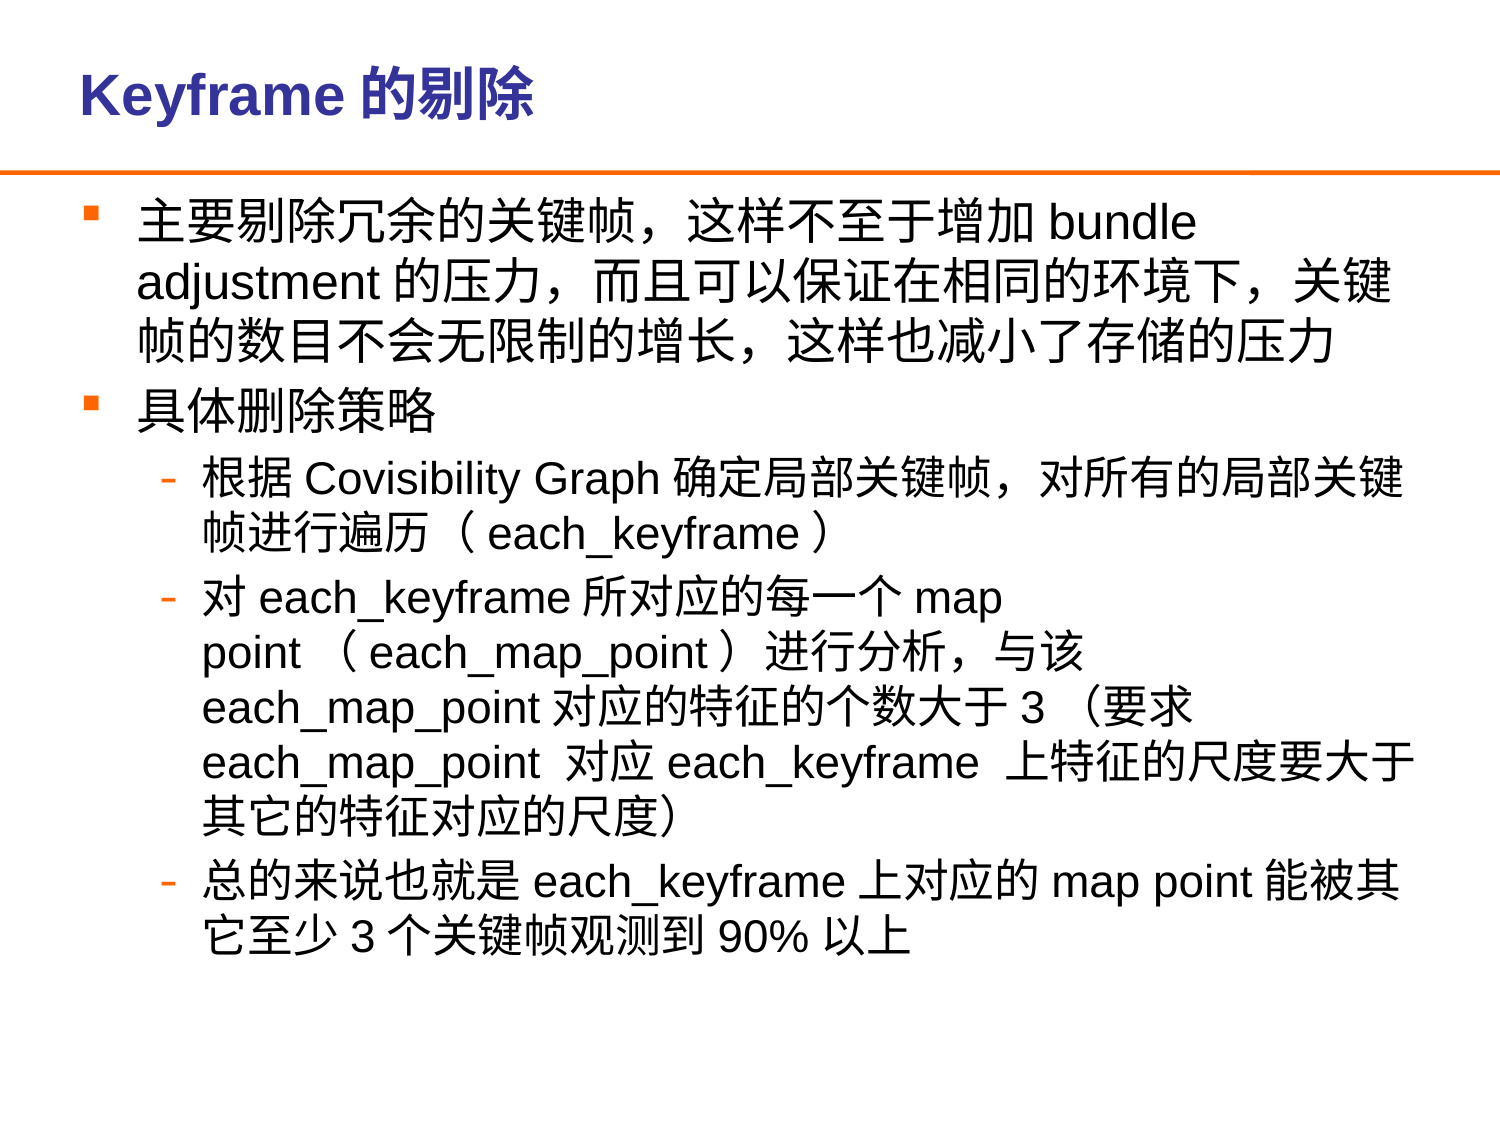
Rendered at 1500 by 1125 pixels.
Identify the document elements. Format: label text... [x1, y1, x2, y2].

list 主要剔除冗余的关键帧，这样不至于增加bundle adjustment的压力，而且可以保证在相同的环境下，关键帧的数目不会无限制的增长，这样也减小了存储的压力 具体删除策略 根据Covisibility Graph确定局部关键帧，对所有的局部关键帧进行遍历（each_keyframe） 对each_keyframe所对应的每一个map point（each_map_point）进行分析，与该each_map_point对应的特征的个数大于3（要求each_map_point 对应each_keyframe 上特征的尺度要大于其它的特征对应的尺度） 总的来说也就是each_keyframe上对应的map point能被其它至少3个关键帧观测到90%以上 [64, 181, 1436, 1047]
title Keyframe的剔除 [64, 35, 1436, 149]
